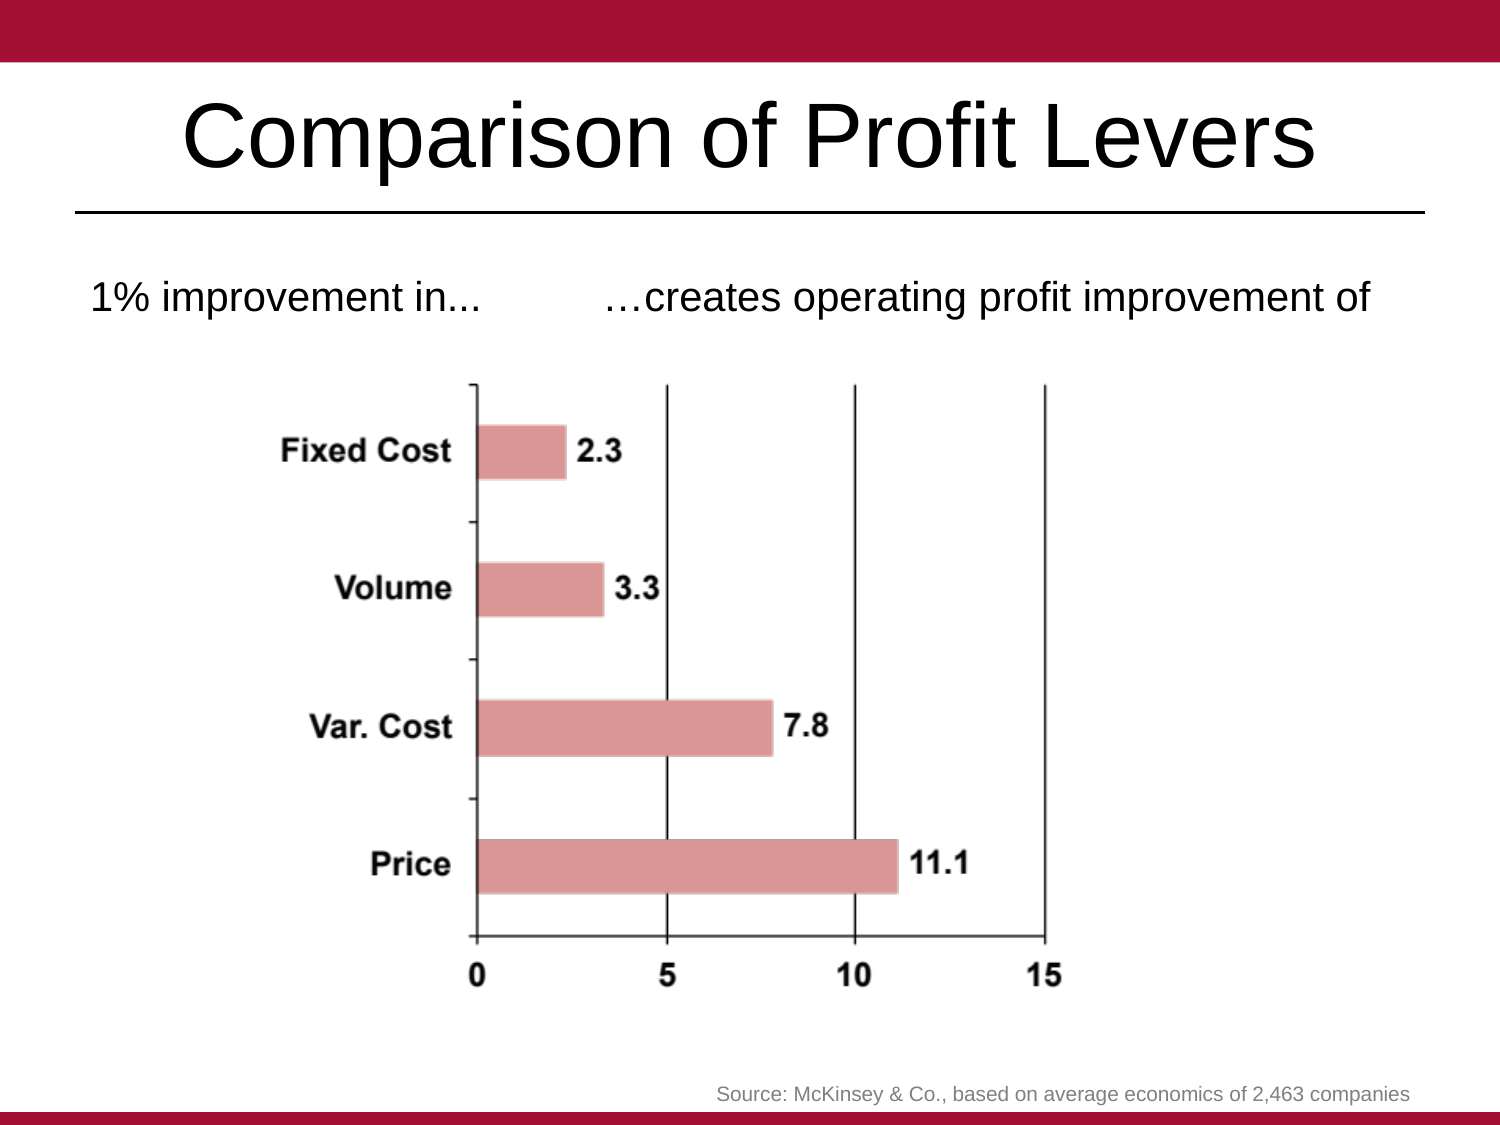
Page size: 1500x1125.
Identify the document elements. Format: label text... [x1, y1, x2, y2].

text_box 1% improvement in... [74, 262, 512, 329]
text_box Source: McKinsey & Co., based on average economics of 2,463 companies [74, 1067, 1425, 1113]
text_box …creates operating profit improvement of [587, 262, 1425, 329]
title Comparison of Profit Levers [75, 37, 1425, 225]
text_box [249, 358, 1248, 1026]
